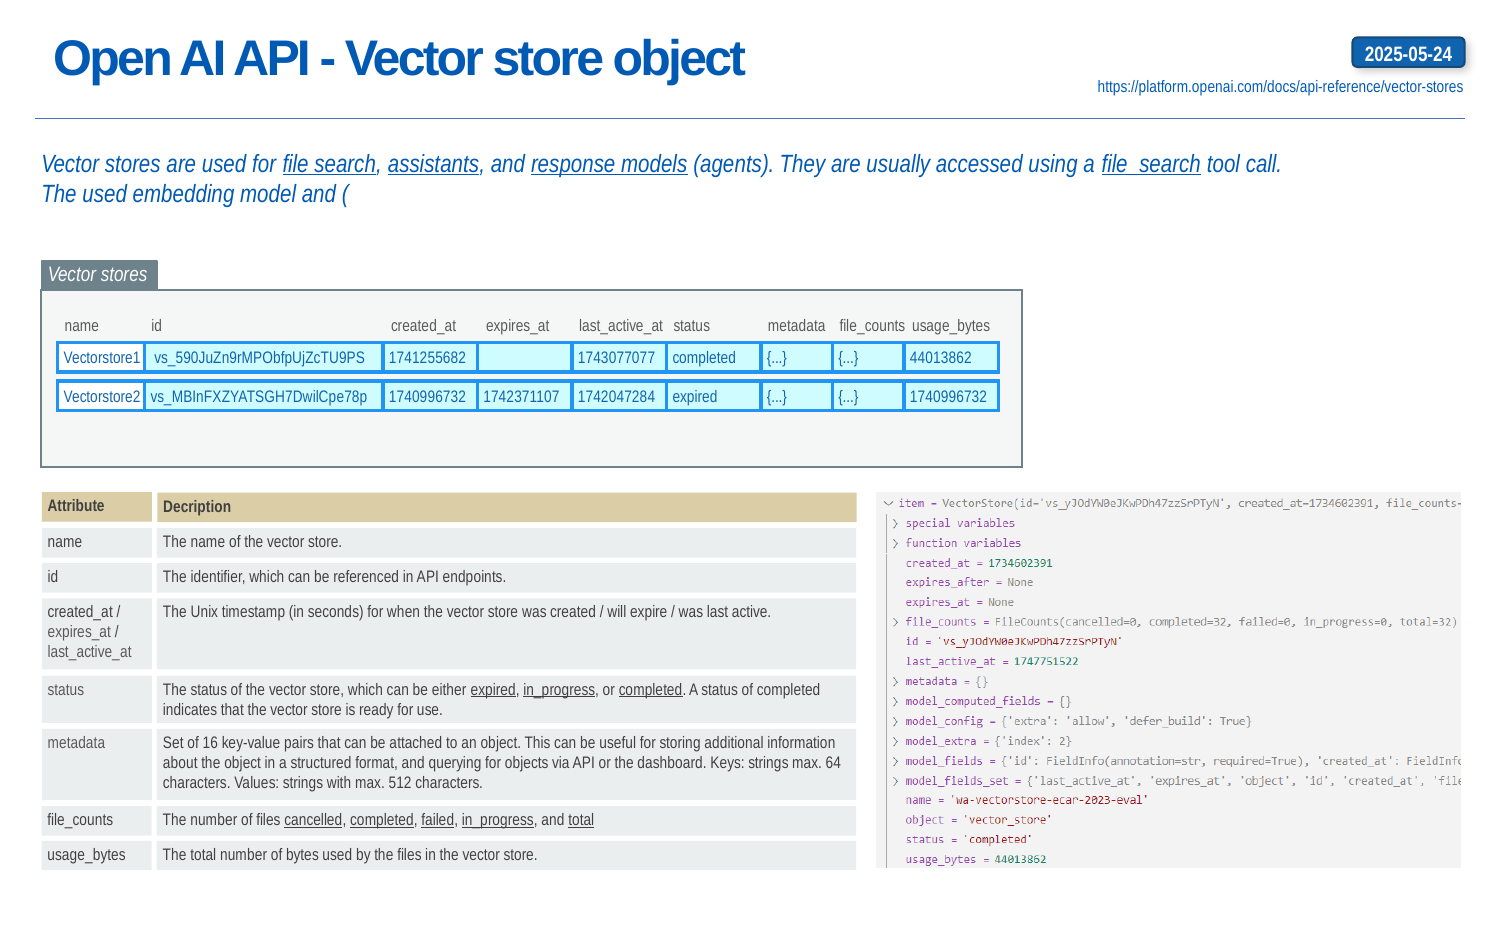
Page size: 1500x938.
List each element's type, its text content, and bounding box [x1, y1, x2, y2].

text_box Vectorstore2 [57, 380, 144, 412]
text_box usage_bytes [912, 315, 991, 336]
text_box Attribute [41, 491, 153, 523]
text_box vs_MBInFXZYATSGH7DwilCpe78p [144, 380, 382, 412]
text_box 1743077077 [571, 342, 666, 373]
text_box Set of 16 key-value pairs that can be attached to an object. This can be useful for storing additional information about the object in a structured format, and querying for objects via API or the dashboard. Keys: strings max. 64 characters. Values: strings with max. 512 characters. [156, 728, 857, 801]
text_box Vector stores [42, 260, 157, 289]
text_box file_counts [41, 805, 153, 837]
text_box 2025-05-24 [1351, 36, 1466, 69]
text_box Vector stores are used for file search, assistants, and response models (agents). They are usually accessed using a file_search tool call. The used embedding model and ( [41, 147, 1465, 208]
text_box {...} [831, 380, 903, 412]
text_box {...} [831, 342, 903, 373]
text_box created_at [391, 315, 457, 336]
text_box usage_bytes [41, 840, 153, 871]
text_box 1742371107 [476, 380, 571, 412]
text_box The name of the vector store. [156, 527, 857, 559]
text_box The total number of bytes used by the files in the vector store. [156, 840, 857, 871]
text_box Vectorstore1 [57, 342, 144, 373]
text_box name [64, 315, 100, 336]
text_box 1740996732 [903, 380, 1000, 412]
text_box 1741255682 [382, 342, 476, 373]
text_box 1742047284 [571, 380, 666, 412]
text_box expires_at [486, 315, 550, 336]
text_box The Unix timestamp (in seconds) for when the vector store was created / will expire / was last active. [156, 597, 857, 670]
text_box metadata [767, 315, 826, 336]
text_box file_counts [839, 315, 906, 336]
text_box Decription [156, 492, 858, 523]
text_box {...} [760, 380, 831, 412]
text_box The number of files cancelled, completed, failed, in_progress, and total [156, 805, 857, 837]
picture [876, 492, 1461, 868]
text_box [40, 289, 1023, 468]
text_box The identifier, which can be referenced in API endpoints. [156, 562, 857, 594]
text_box 44013862 [903, 342, 1000, 373]
text_box id [151, 315, 163, 336]
text_box status [41, 675, 153, 724]
text_box https://platform.openai.com/docs/api-reference/vector-stores [1097, 75, 1465, 96]
text_box id [41, 562, 153, 594]
title Open AI API - Vector store object [0, 0, 1500, 119]
text_box The status of the vector store, which can be either expired, in_progress, or completed. A status of completed indicates that the vector store is ready for use. [156, 675, 857, 724]
text_box expired [666, 380, 760, 412]
text_box 1740996732 [382, 380, 476, 412]
text_box created_at / expires_at / last_active_at [41, 597, 153, 670]
text_box name [41, 527, 153, 559]
text_box vs_590JuZn9rMPObfpUjZcTU9PS [144, 342, 382, 373]
text_box {...} [760, 342, 831, 373]
text_box last_active_at [579, 315, 664, 336]
text_box [476, 342, 571, 373]
text_box status [673, 315, 711, 336]
text_box metadata [41, 728, 153, 801]
text_box completed [666, 342, 760, 373]
